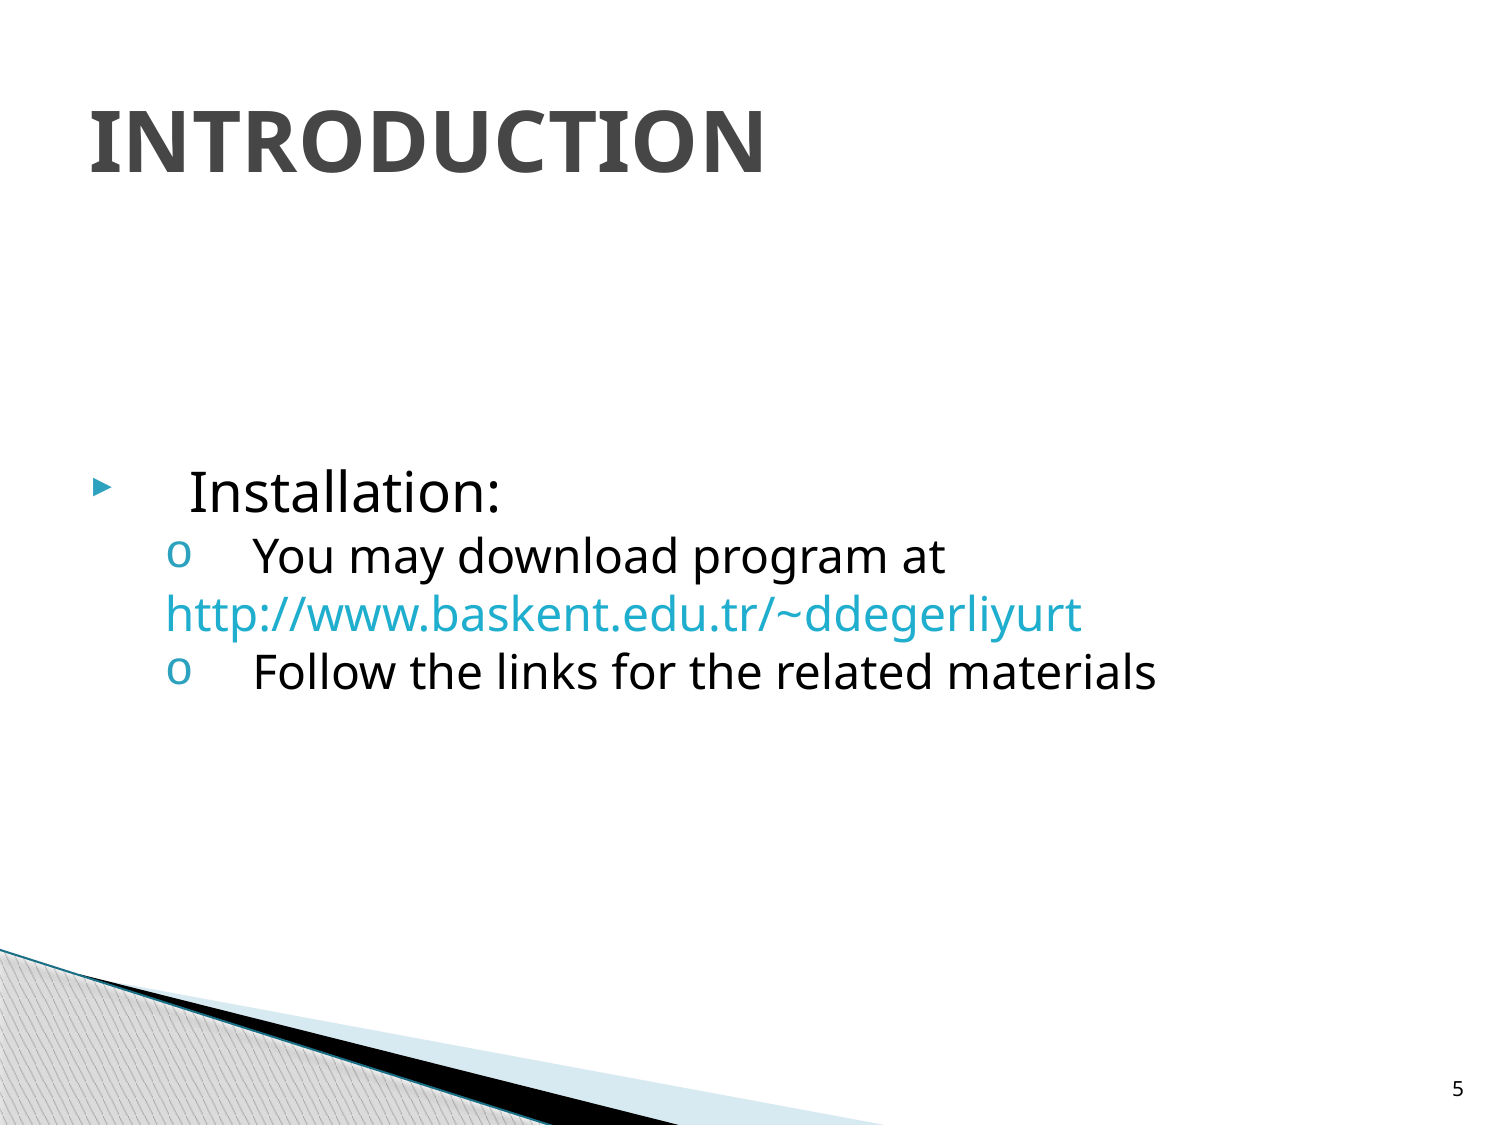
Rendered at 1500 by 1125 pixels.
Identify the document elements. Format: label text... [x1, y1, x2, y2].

title INTRODUCTION [75, 45, 1425, 233]
list Installation: You may download program at http://www.baskent.edu.tr/~ddegerliyurt Follow the links for the related materials [75, 243, 1425, 986]
slide_number 5 [1418, 1051, 1479, 1112]
